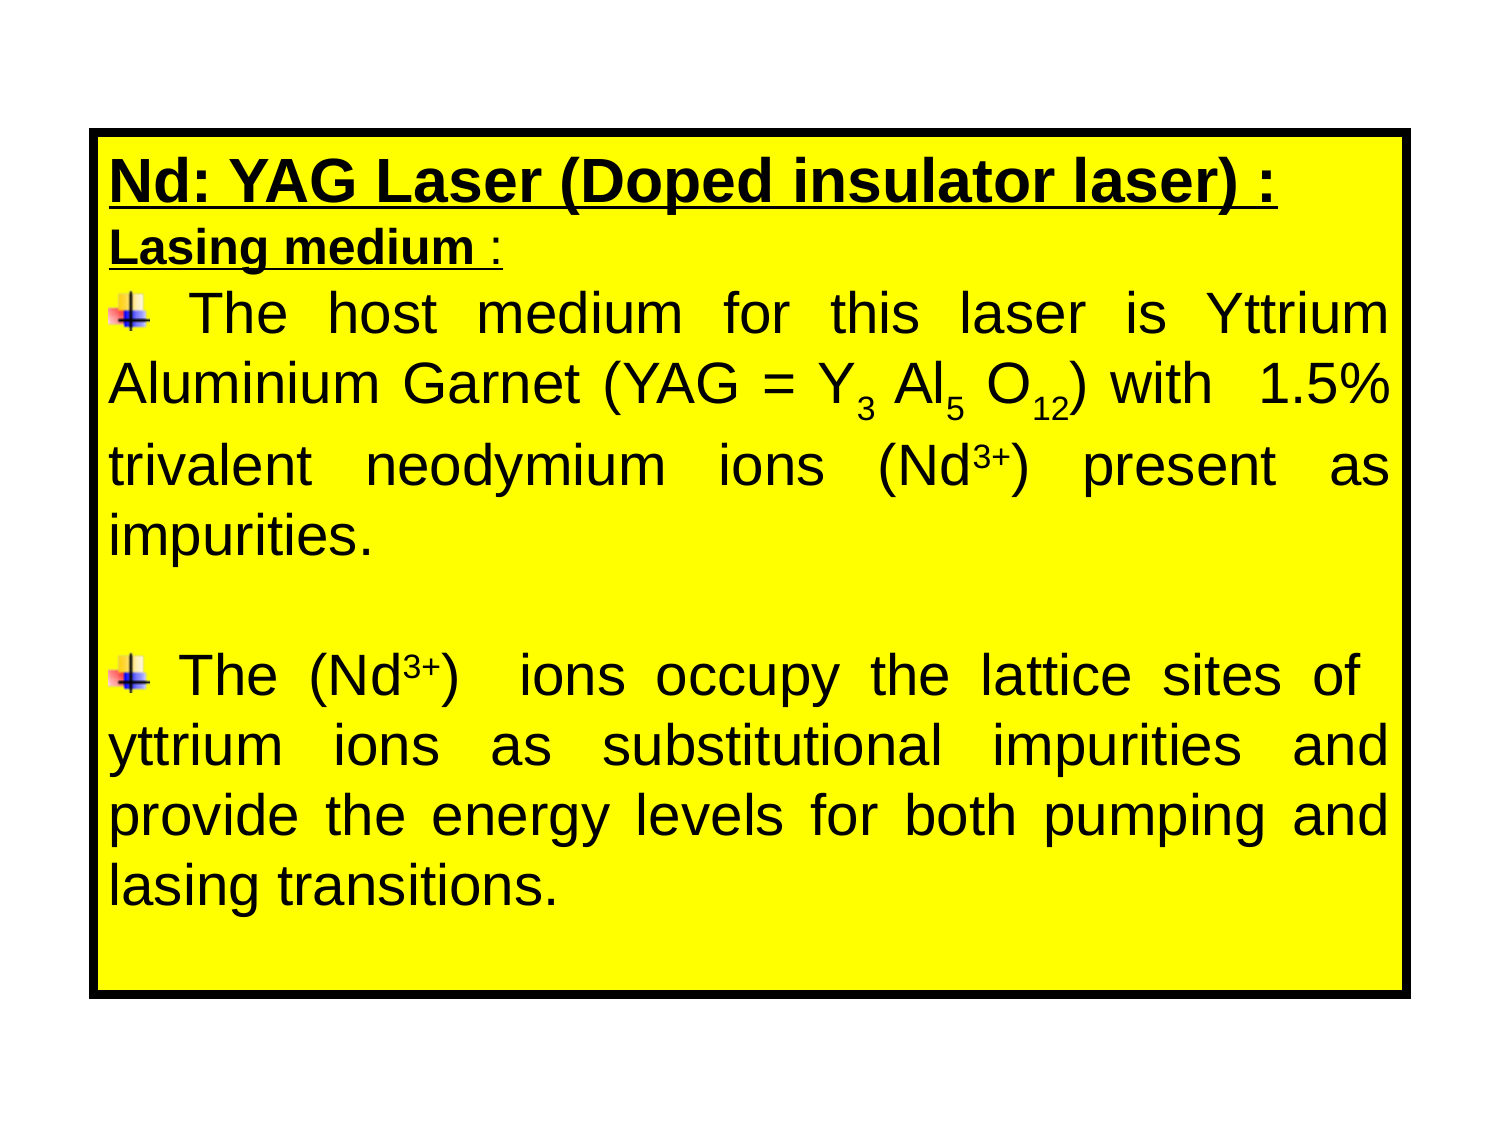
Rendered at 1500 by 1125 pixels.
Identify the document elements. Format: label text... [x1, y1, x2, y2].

picture [108, 651, 150, 693]
text_box Nd: YAG Laser (Doped insulator laser) : Lasing medium : The host medium for this laser is Yttrium Aluminium Garnet (YAG = Y3 Al5 O12) with 1.5% trivalent neodymium ions (Nd3+) present as impurities. The (Nd3+) ions occupy the lattice sites of yttrium ions as substitutional impurities and provide the energy levels for both pumping and lasing transitions. [93, 132, 1407, 995]
picture [108, 289, 150, 331]
